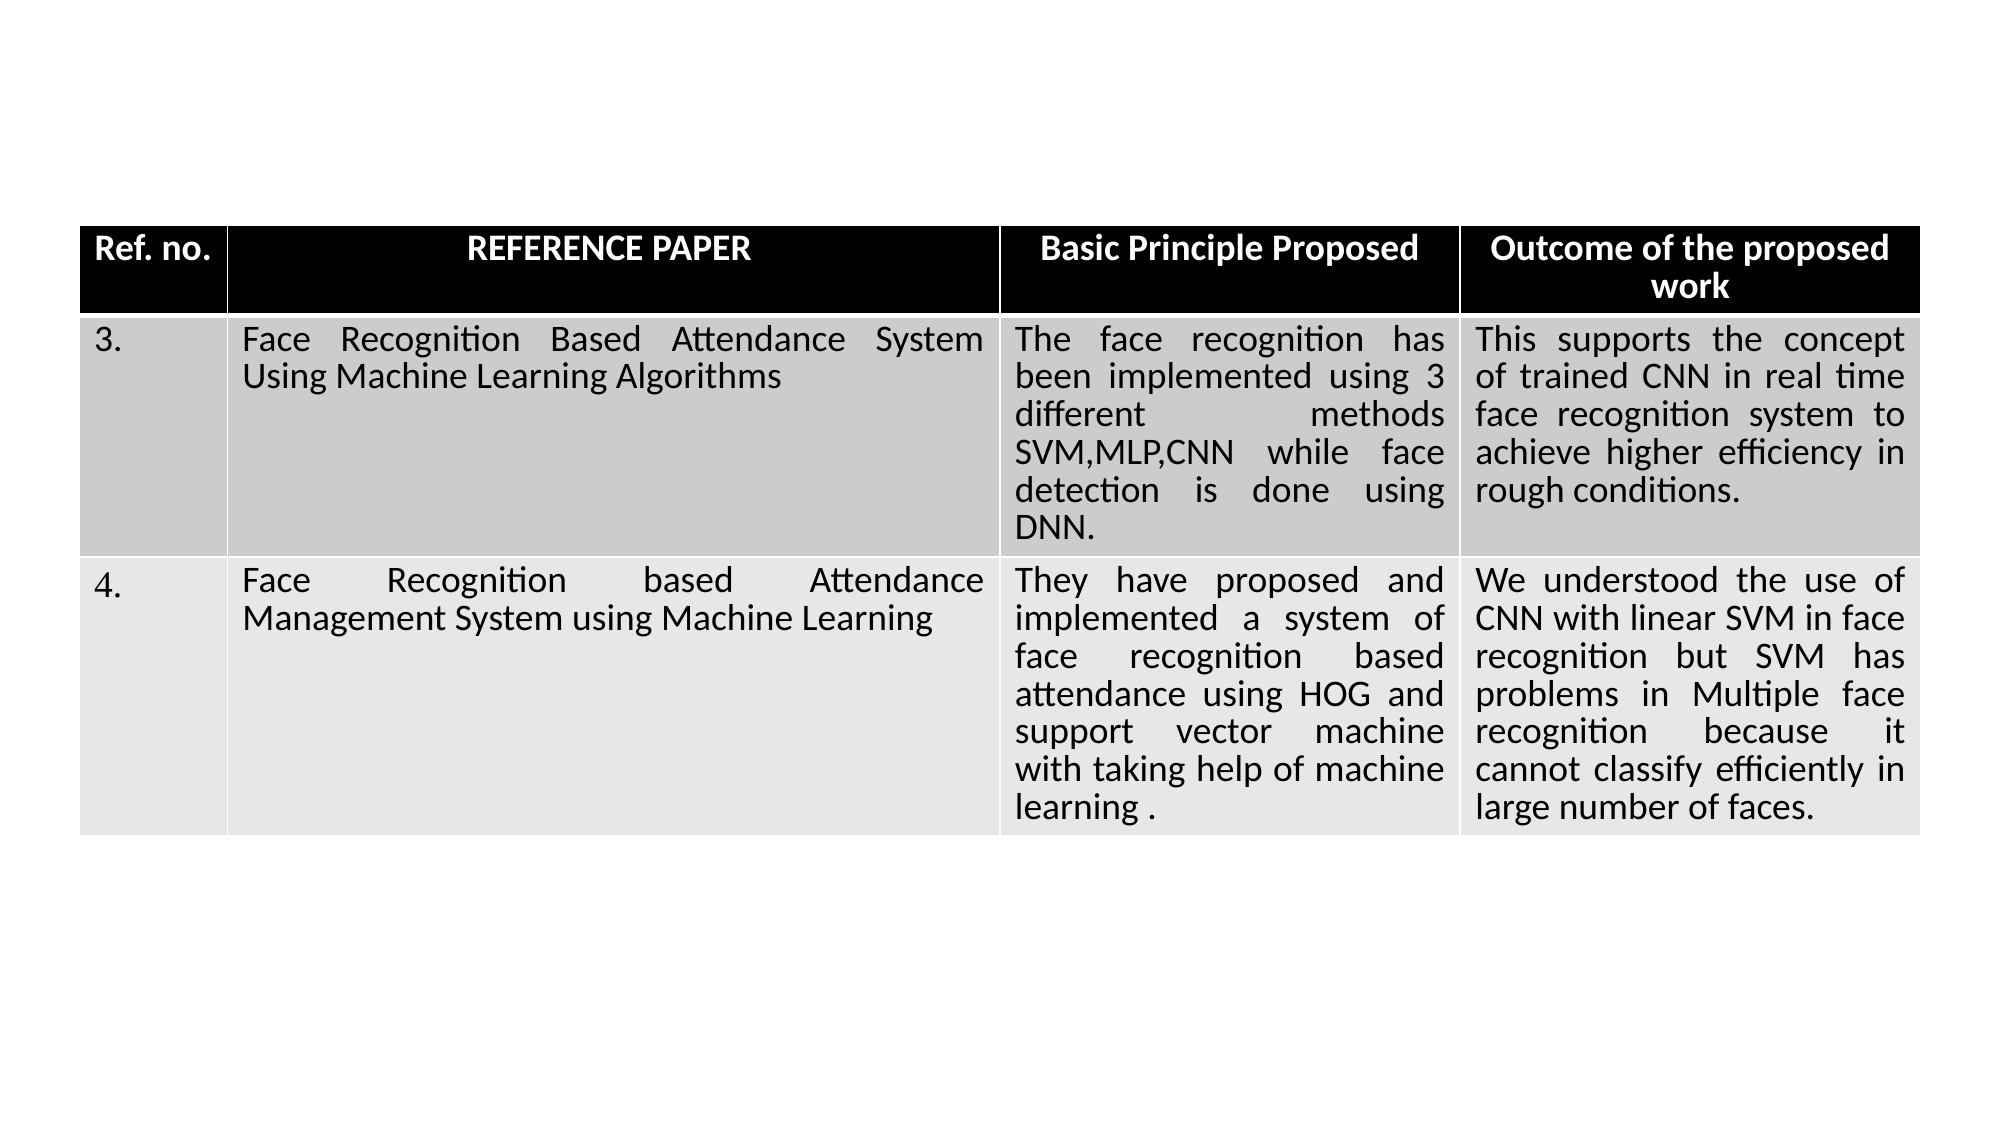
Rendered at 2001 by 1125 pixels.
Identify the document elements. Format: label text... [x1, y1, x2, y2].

table_header Outcome of the proposed work [1461, 226, 1920, 313]
table_header REFERENCE PAPER [228, 226, 999, 313]
table_cell 4. [80, 558, 227, 835]
table_cell They have proposed and implemented a system of face recognition based attendance using HOG and support vector machine with taking help of machine learning . [1001, 558, 1459, 835]
table_header Basic Principle Proposed [1001, 226, 1459, 313]
table_cell We understood the use of CNN with linear SVM in face recognition but SVM has problems in Multiple face recognition because it cannot classify efficiently in large number of faces. [1461, 558, 1920, 835]
table_cell The face recognition has been implemented using 3 different methods SVM,MLP,CNN while face detection is done using DNN. [1001, 318, 1459, 556]
table_cell 3. [80, 318, 227, 556]
table_cell Face Recognition Based Attendance System Using Machine Learning Algorithms [228, 318, 999, 556]
table_header Ref. no. [80, 226, 227, 313]
table_cell This supports the concept of trained CNN in real time face recognition system to achieve higher efficiency in rough conditions. [1461, 318, 1920, 556]
table_cell Face Recognition based Attendance Management System using Machine Learning [228, 558, 999, 835]
